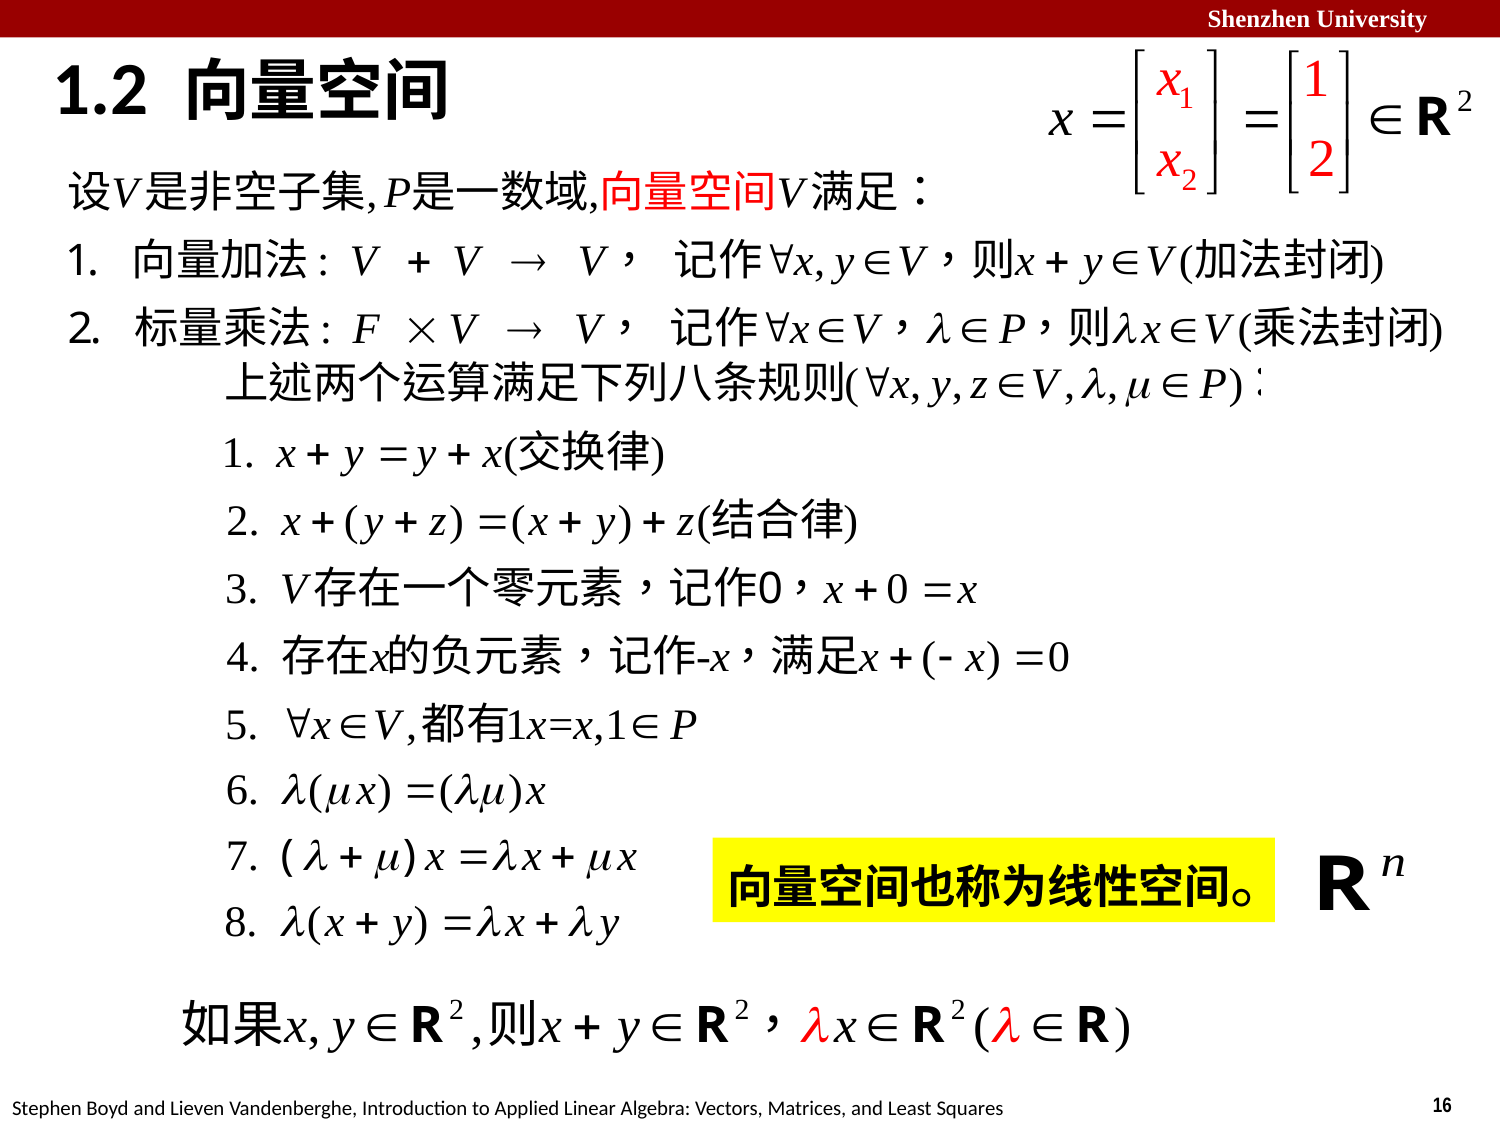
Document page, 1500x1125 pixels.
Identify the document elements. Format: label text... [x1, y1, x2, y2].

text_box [1037, 37, 1483, 208]
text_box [62, 162, 1452, 363]
text_box 向量空间也称为线性空间。 [1265, 837, 1275, 923]
text_box 1.2 向量空间 [37, 37, 1035, 131]
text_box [174, 987, 1143, 1064]
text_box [219, 372, 1261, 956]
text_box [1298, 827, 1425, 924]
